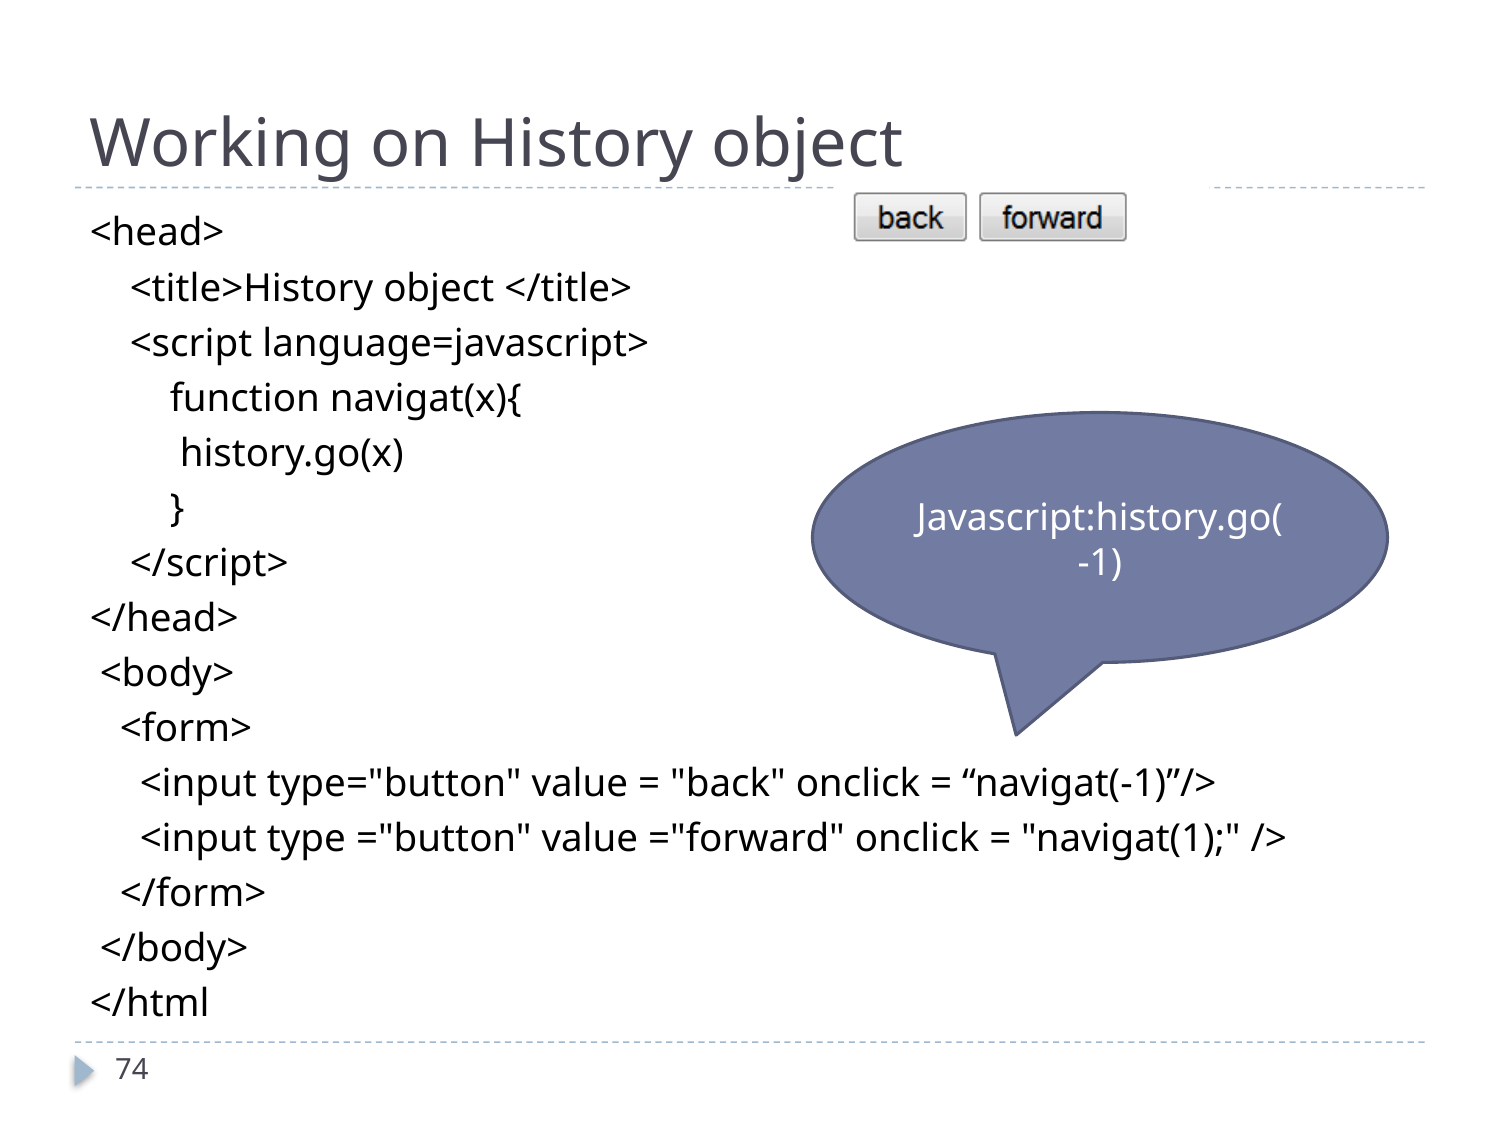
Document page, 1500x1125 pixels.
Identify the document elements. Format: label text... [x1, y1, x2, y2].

picture [837, 174, 1210, 276]
list <head> <title>History object </title> <script language=javascript> function navigat(x){ history.go(x) } </script> </head> <body> <form> <input type="button" value = "back" onclick = “navigat(-1)”/> <input type ="button" value ="forward" onclick = "navigat(1);" /> </form> </body> </html [75, 200, 1425, 1038]
slide_number 74 [100, 1042, 426, 1103]
text_box Javascript:history.go(-1) [810, 410, 1390, 737]
title Working on History object [75, 24, 1425, 188]
